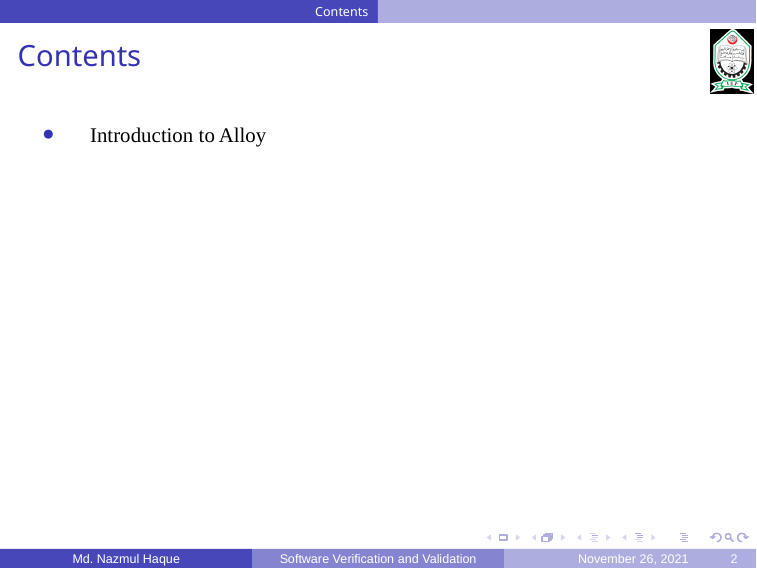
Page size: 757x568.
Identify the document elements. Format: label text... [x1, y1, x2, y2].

text_box Contents [15, 27, 740, 102]
text_box Introduction to Alloy [0, 106, 757, 483]
text_box [377, 0, 756, 23]
text_box Contents [0, 0, 377, 23]
picture [740, 29, 754, 94]
